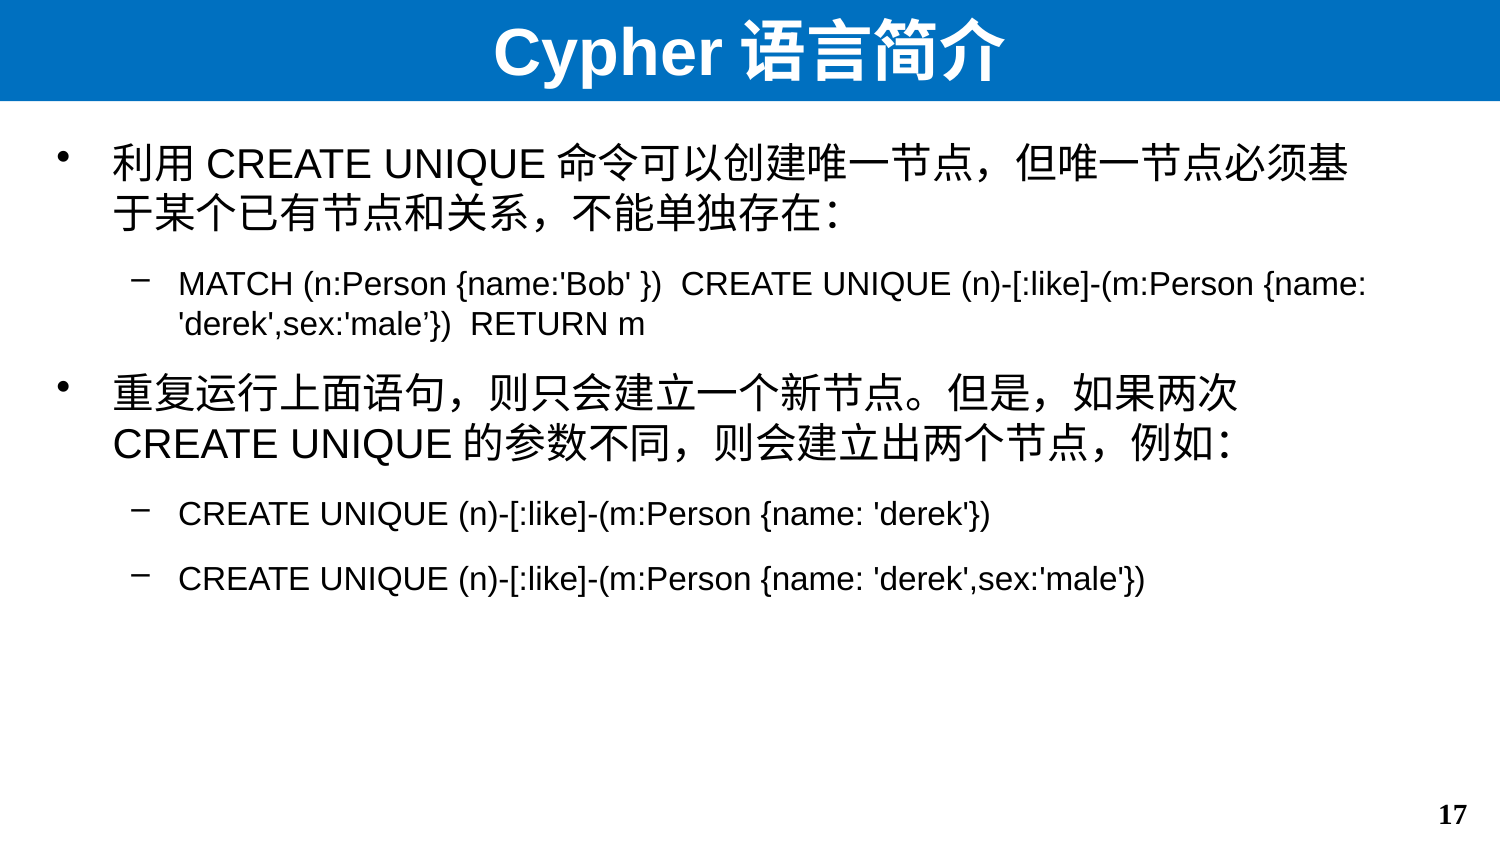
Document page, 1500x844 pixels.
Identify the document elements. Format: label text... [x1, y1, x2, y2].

title Cypher语言简介 [0, 0, 1500, 102]
list 利用CREATE UNIQUE命令可以创建唯一节点，但唯一节点必须基于某个已有节点和关系，不能单独存在： MATCH (n:Person {name:'Bob' }) CREATE UNIQUE (n)-[:like]-(m:Person {name: 'derek',sex:'male’}) RETURN m 重复运行上面语句，则只会建立一个新节点。但是，如果两次CREATE UNIQUE的参数不同，则会建立出两个节点，例如： CREATE UNIQUE (n)-[:like]-(m:Person {name: 'derek'}) CREATE UNIQUE (n)-[:like]-(m:Person {name: 'derek',sex:'male'}) [41, 129, 1388, 754]
